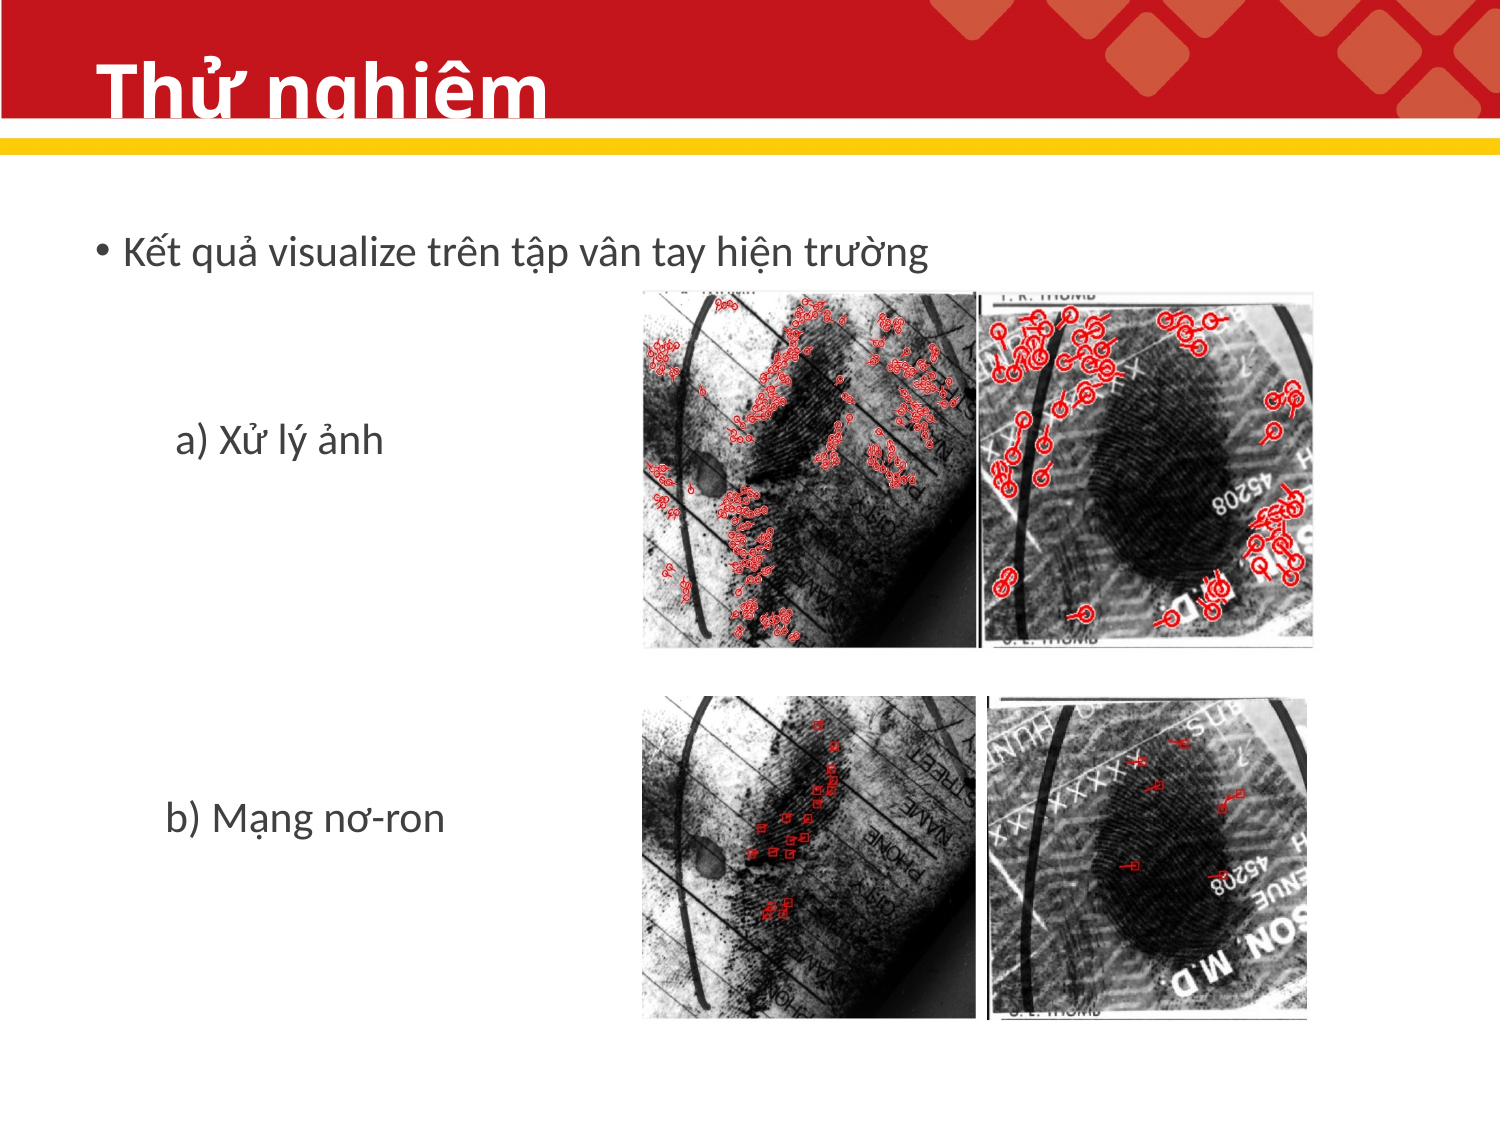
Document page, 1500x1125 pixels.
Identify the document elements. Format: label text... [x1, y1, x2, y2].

title Thử nghiệm [80, 0, 1397, 204]
picture [0, 0, 1500, 1125]
list Kết quả visualize trên tập vân tay hiện trường a) Xử lý ảnh b) Mạng nơ-ron [80, 220, 1397, 1025]
